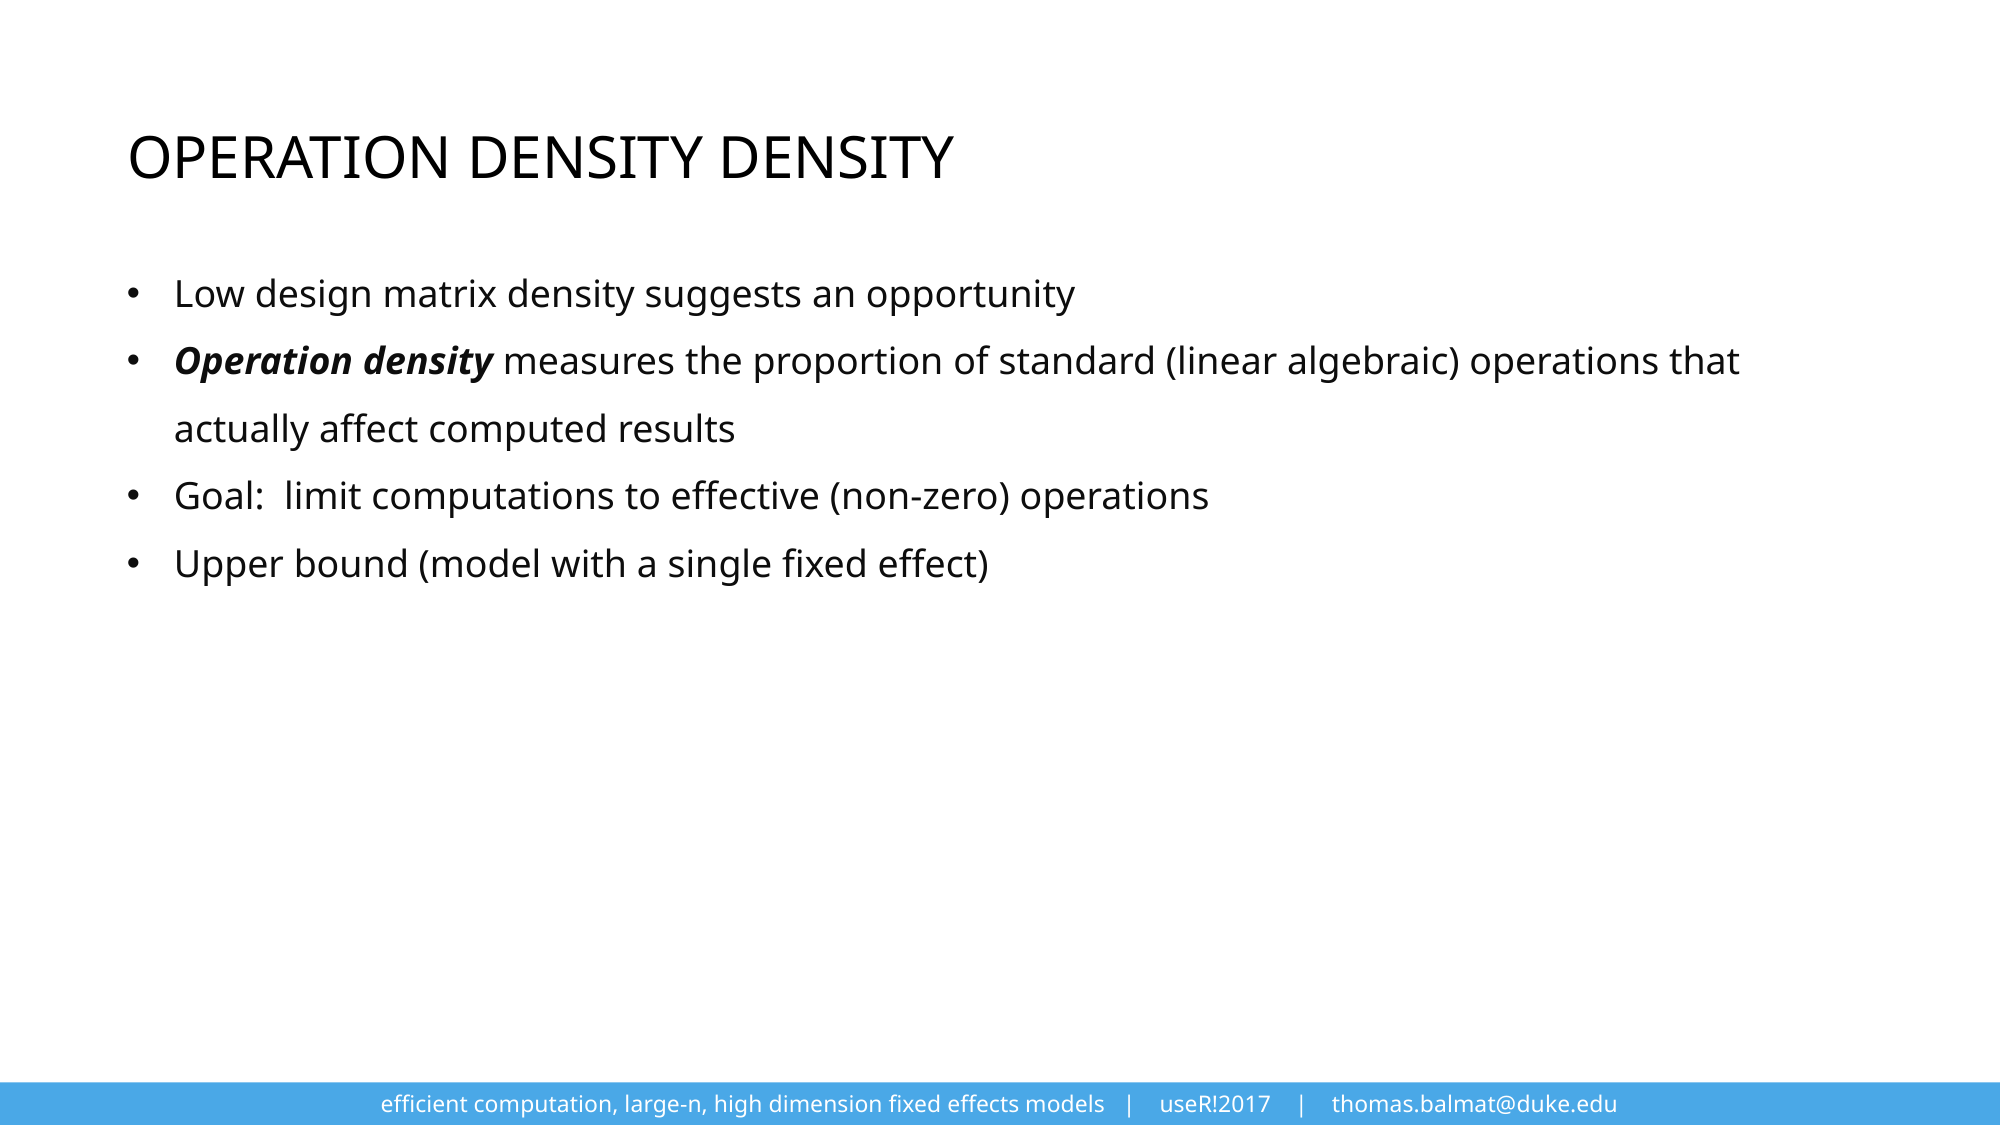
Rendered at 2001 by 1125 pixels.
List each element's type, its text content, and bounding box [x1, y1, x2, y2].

title operation density density [112, 112, 1403, 221]
text_box efficient computation, large-n, high dimension fixed effects models | useR!2017 | thomas.balmat@duke.edu [0, 1082, 2000, 1125]
